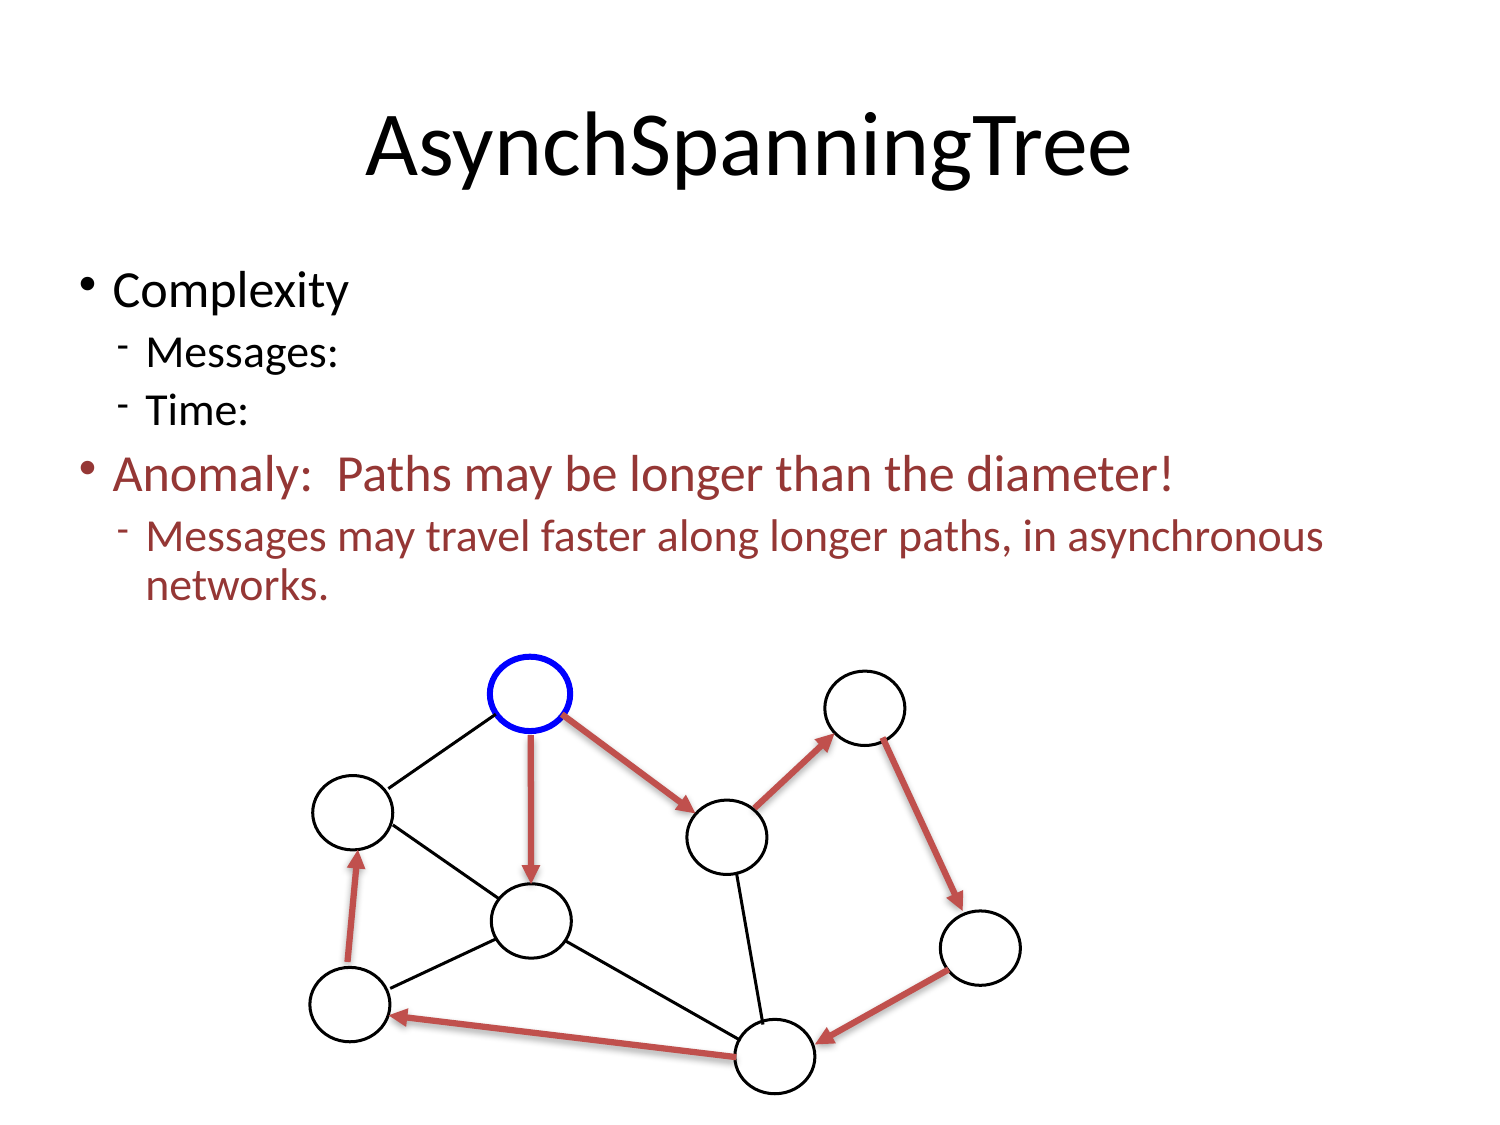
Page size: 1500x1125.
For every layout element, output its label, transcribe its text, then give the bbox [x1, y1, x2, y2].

text_box [752, 733, 835, 811]
text_box [686, 800, 767, 875]
text_box [489, 656, 571, 732]
text_box [521, 735, 541, 884]
text_box [388, 1008, 737, 1061]
text_box [940, 910, 1021, 986]
text_box [344, 849, 366, 963]
title AsynchSpanningTree [75, 45, 1426, 233]
text_box [309, 967, 390, 1042]
text_box [559, 711, 696, 814]
text_box [879, 736, 964, 911]
text_box [735, 1019, 815, 1094]
text_box [312, 775, 393, 850]
text_box [491, 884, 572, 959]
text_box [814, 966, 951, 1045]
text_box [824, 671, 905, 746]
